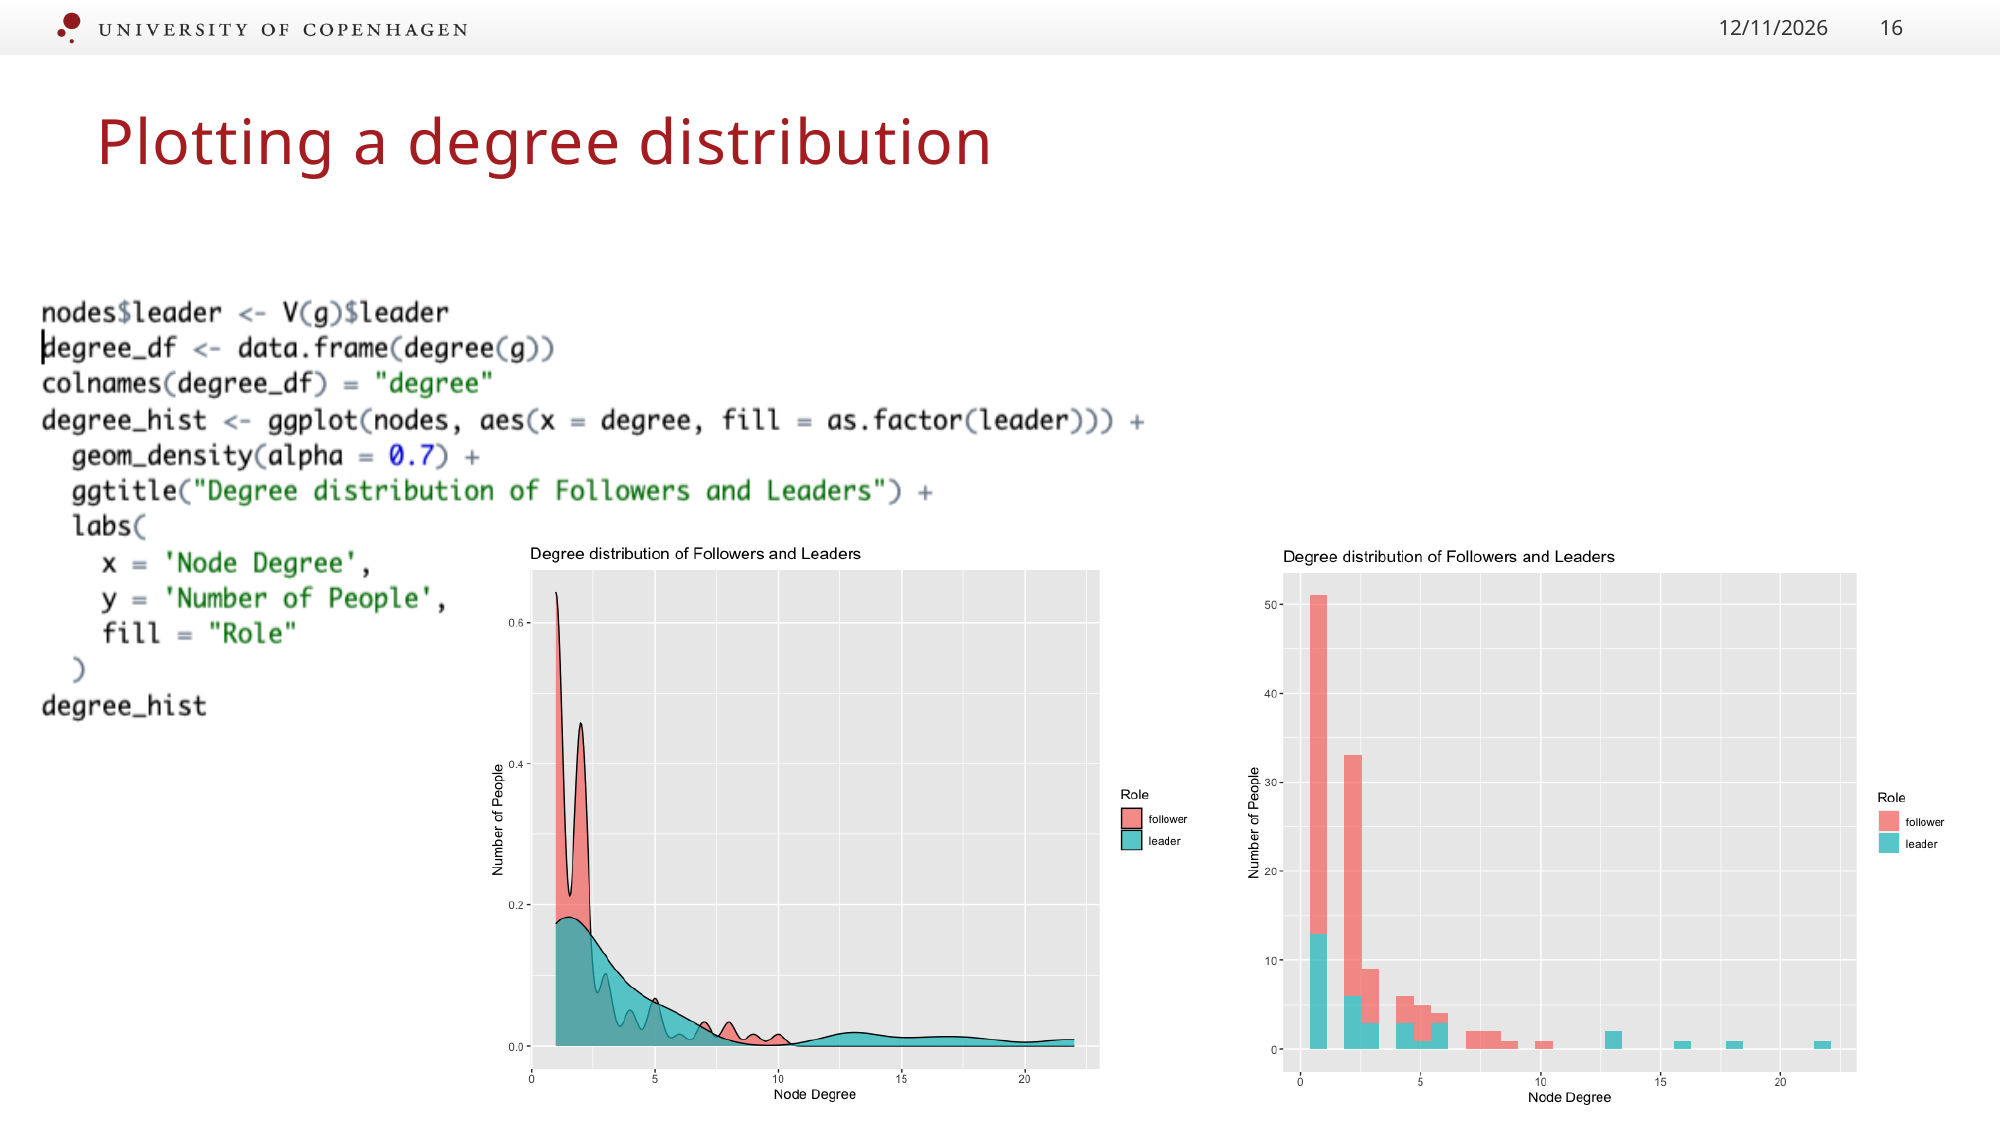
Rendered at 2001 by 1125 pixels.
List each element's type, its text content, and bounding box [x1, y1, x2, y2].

picture [484, 539, 1201, 1108]
title Plotting a degree distribution [96, 101, 1904, 244]
picture [92, 15, 475, 42]
slide_number 16 [1840, 14, 1904, 43]
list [40, 294, 1156, 741]
picture [1241, 543, 1958, 1111]
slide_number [1694, 14, 1829, 43]
